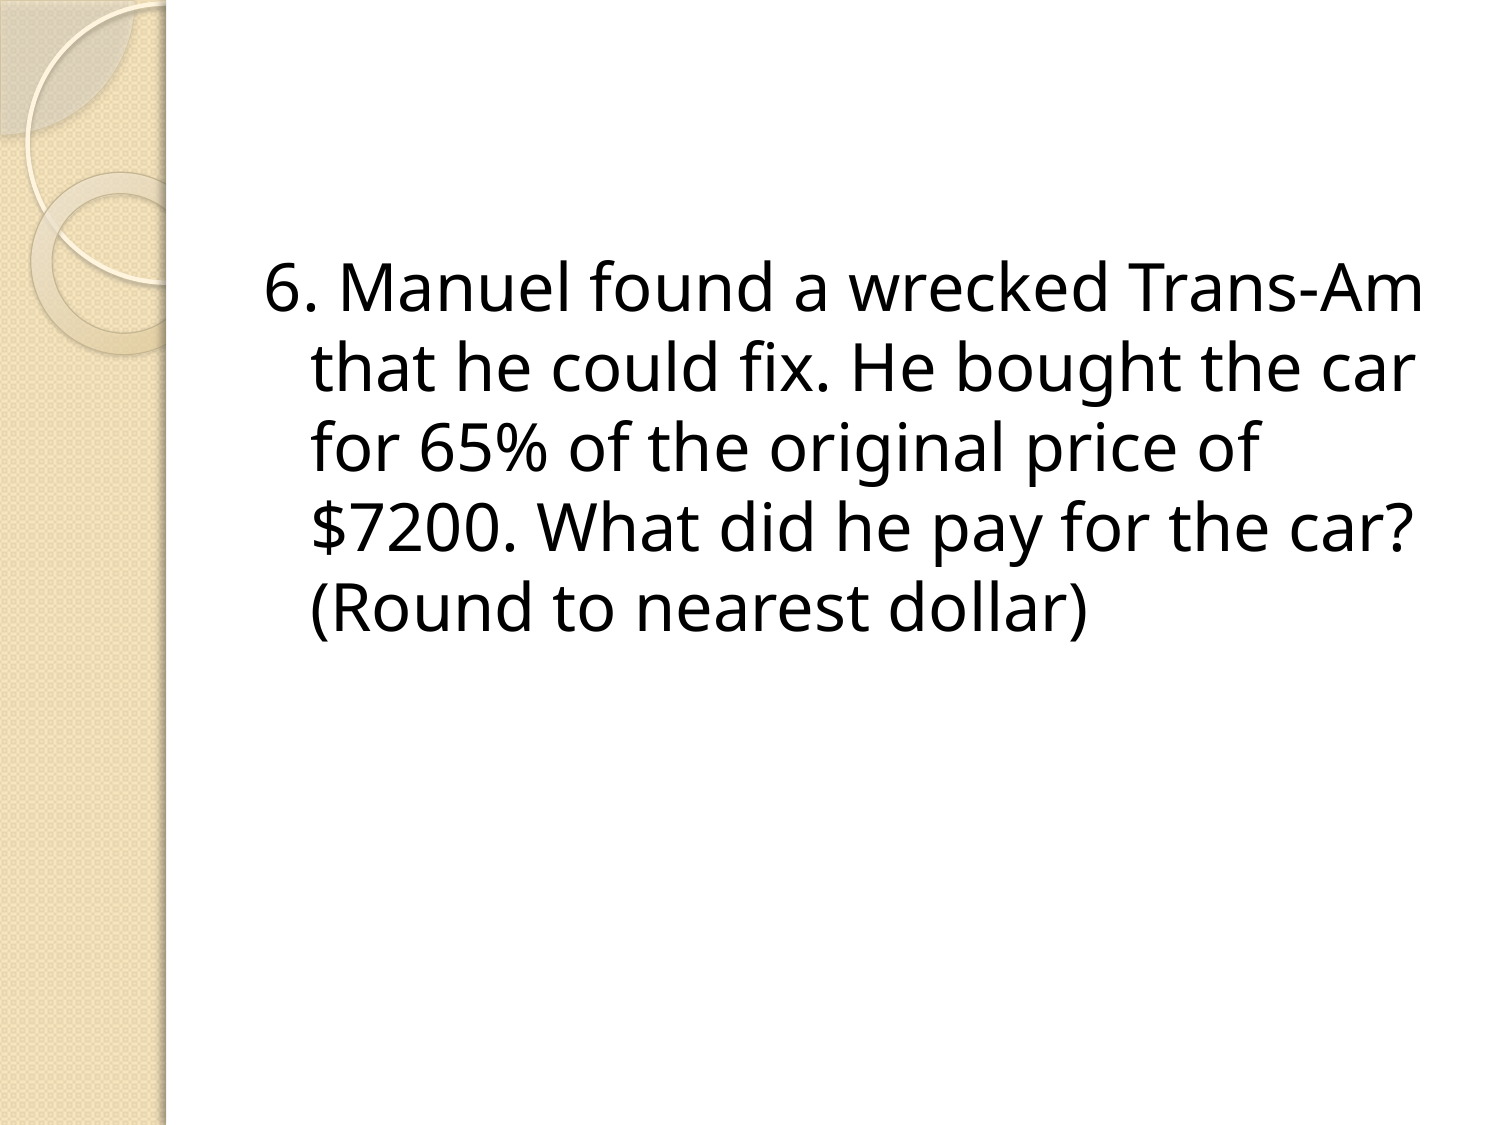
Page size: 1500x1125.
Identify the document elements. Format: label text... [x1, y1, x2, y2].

list 6. Manuel found a wrecked Trans-Am that he could fix. He bought the car for 65% of the original price of $7200. What did he pay for the car? (Round to nearest dollar) [235, 237, 1466, 1025]
